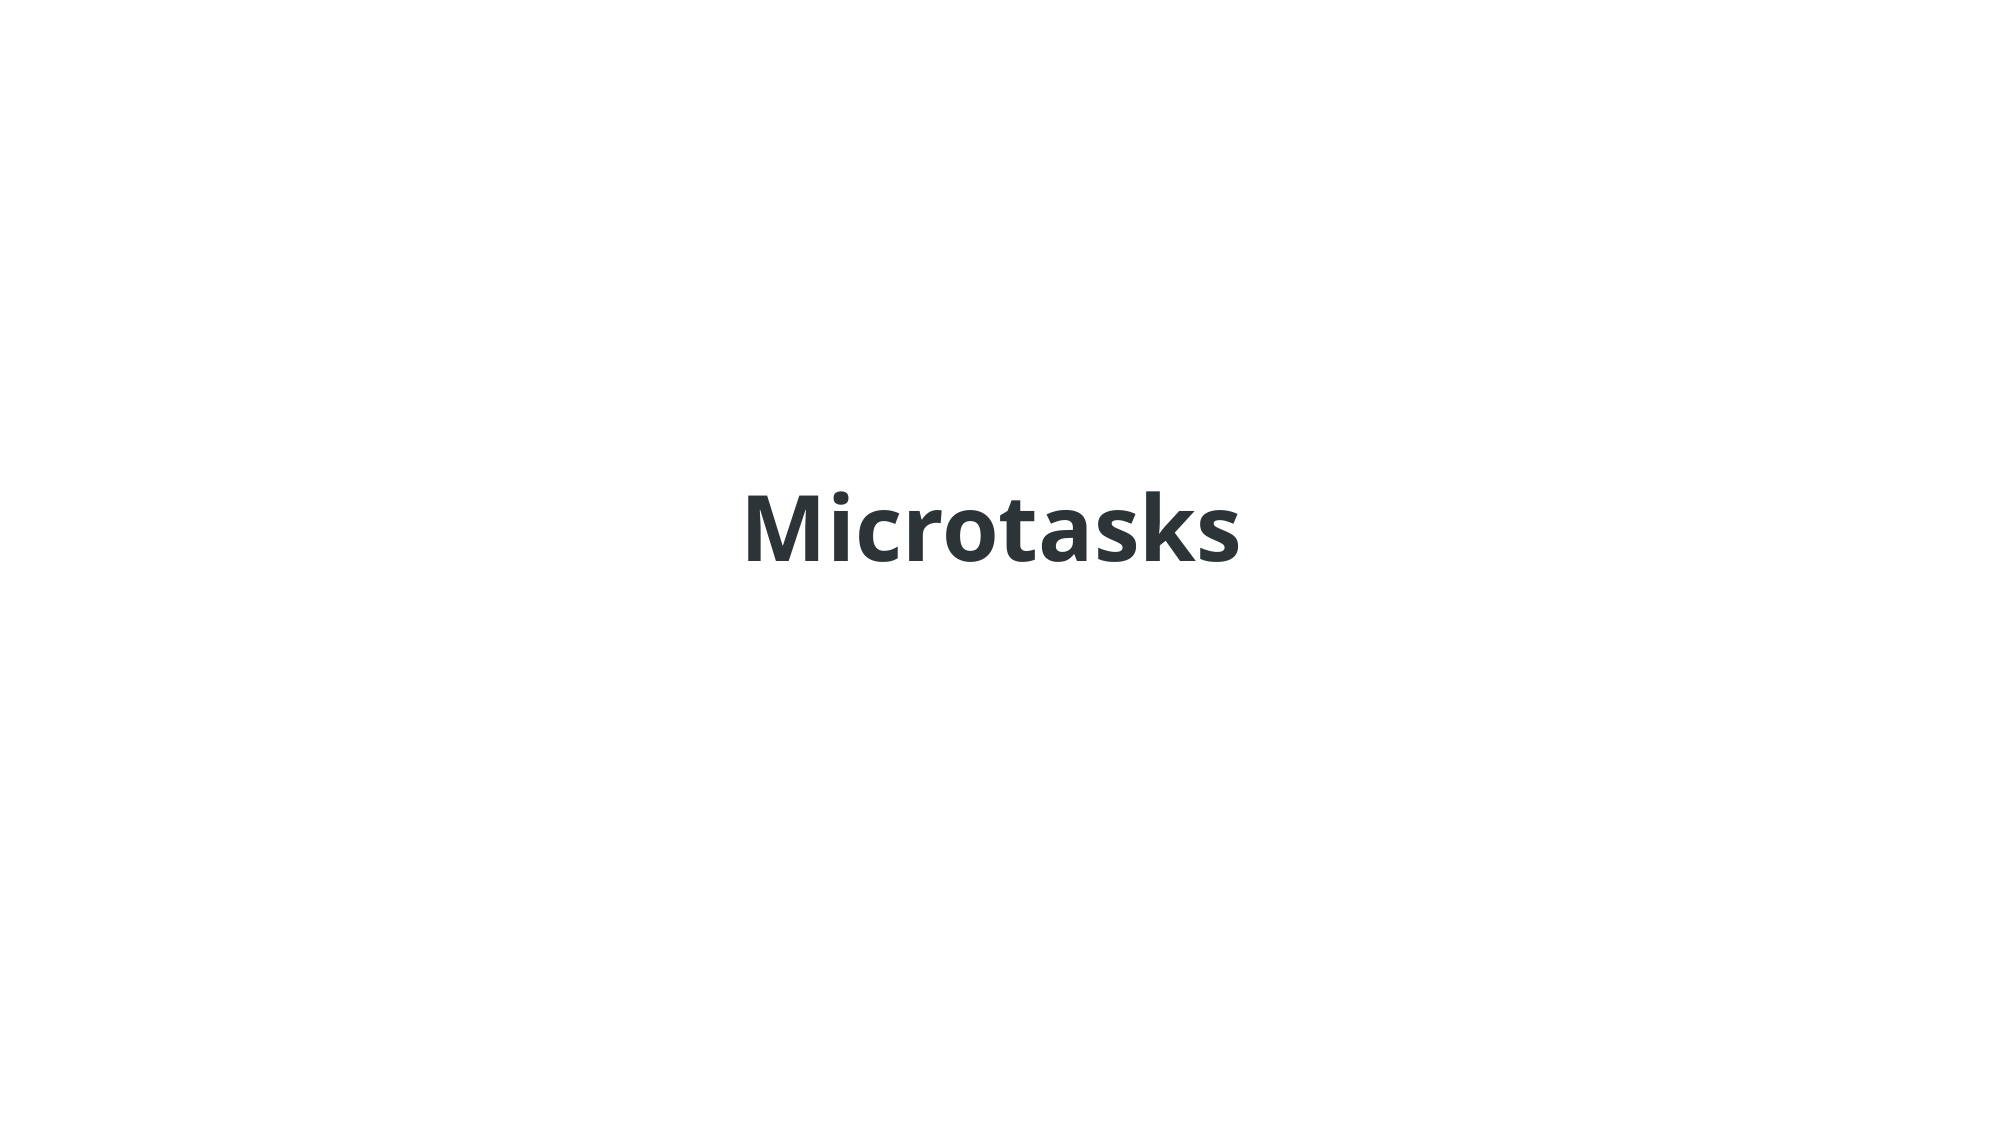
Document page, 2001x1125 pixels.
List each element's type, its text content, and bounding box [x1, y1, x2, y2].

title Microtasks [725, 423, 1290, 641]
